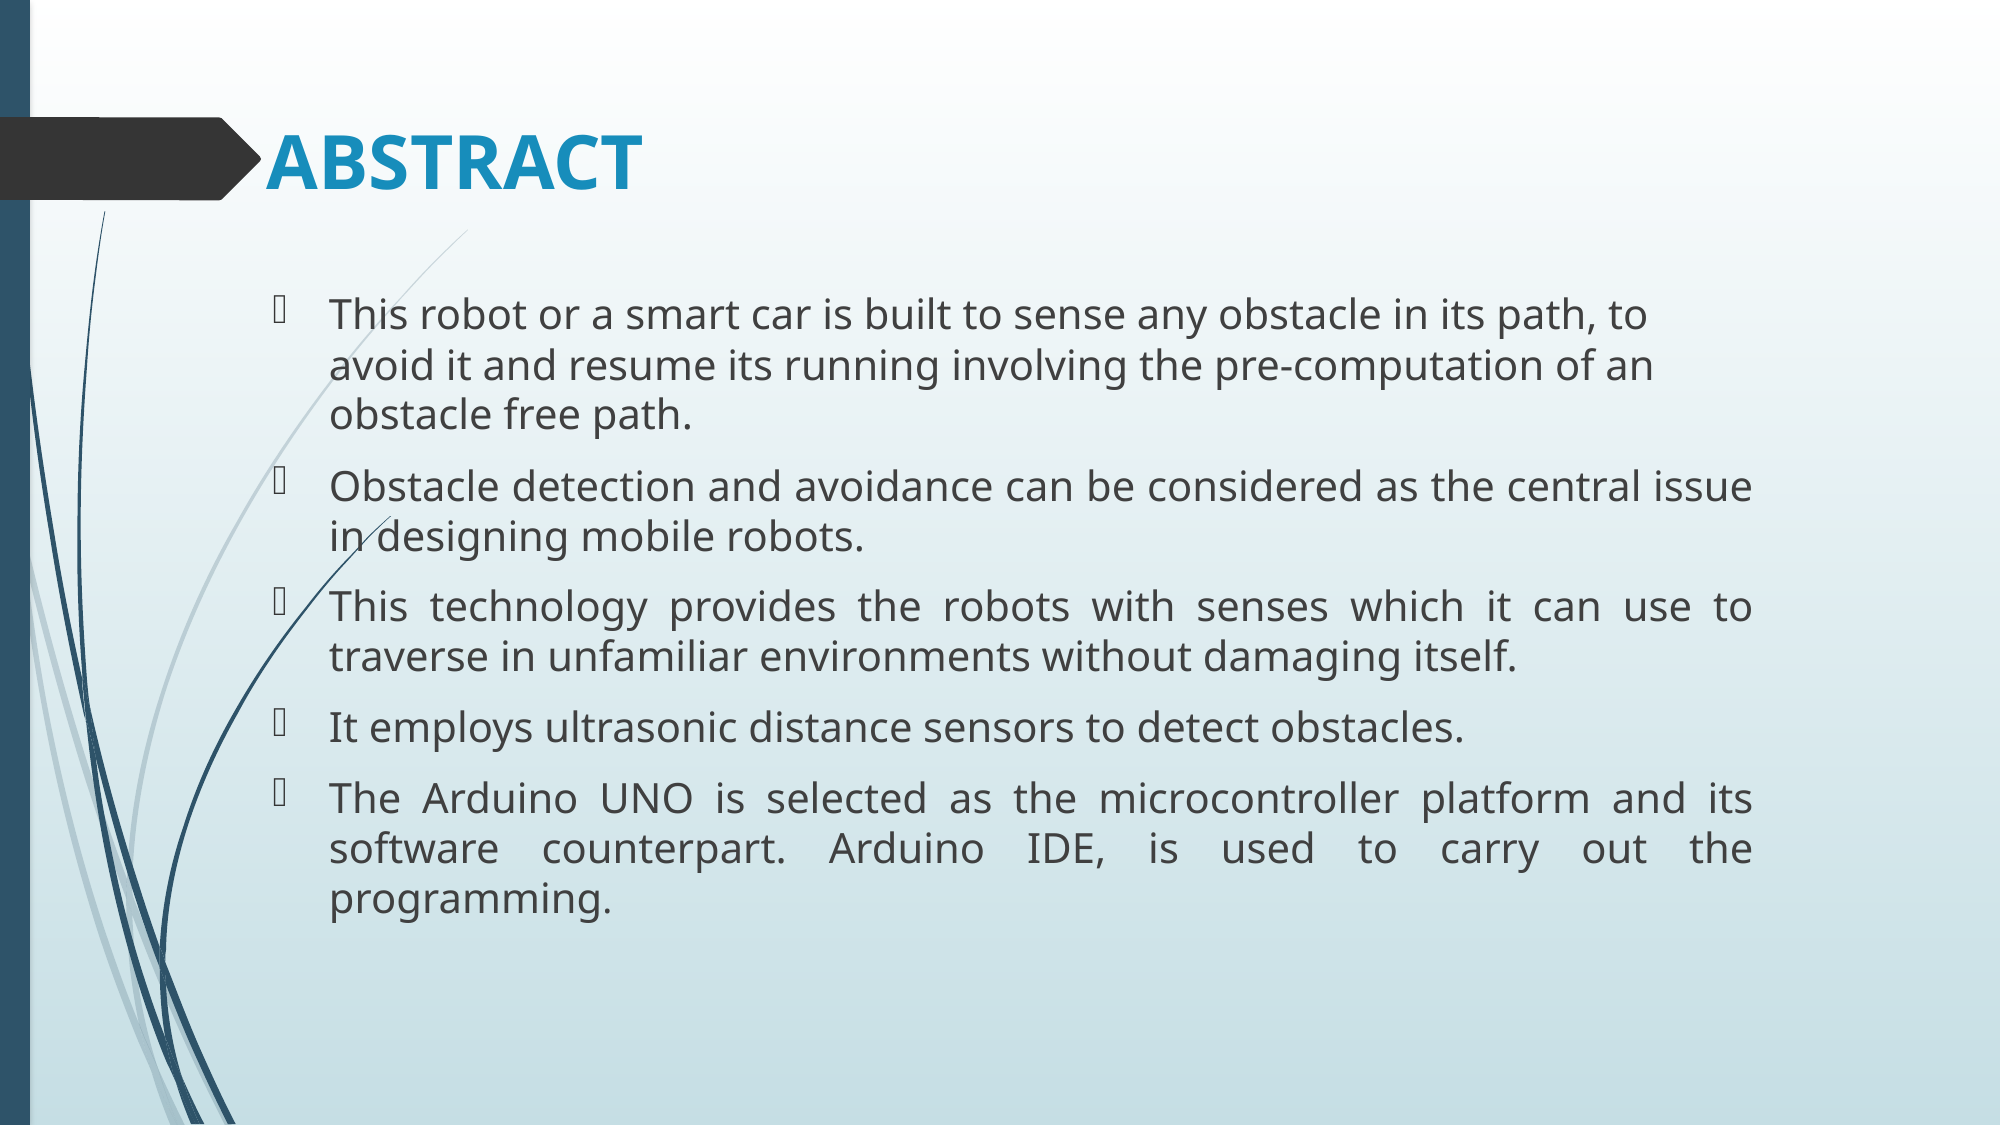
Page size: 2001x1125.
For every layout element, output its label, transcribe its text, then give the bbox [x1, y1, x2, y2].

list This robot or a smart car is built to sense any obstacle in its path, to avoid it and resume its running involving the pre-computation of an obstacle free path. Obstacle detection and avoidance can be considered as the central issue in designing mobile robots. This technology provides the robots with senses which it can use to traverse in unfamiliar environments without damaging itself. It employs ultrasonic distance sensors to detect obstacles. The Arduino UNO is selected as the microcontroller platform and its software counterpart. Arduino IDE, is used to carry out the programming. [257, 280, 1770, 996]
title ABSTRACT [0, 107, 1611, 318]
